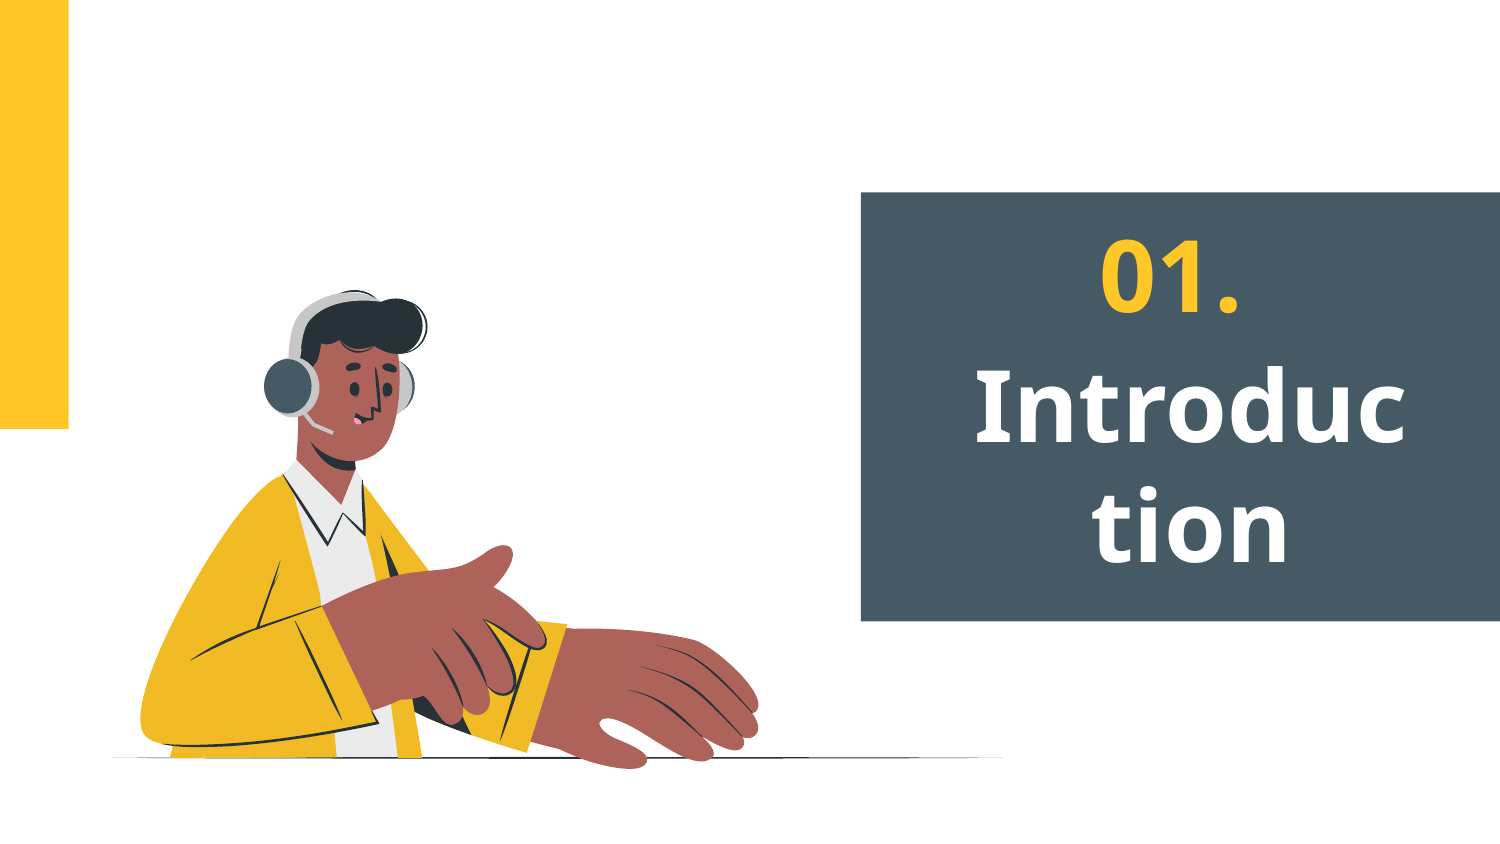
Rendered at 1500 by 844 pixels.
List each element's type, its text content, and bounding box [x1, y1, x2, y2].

title Introduction [1008, 353, 1429, 572]
title 01. [954, 214, 1388, 331]
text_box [112, 289, 1003, 770]
text_box [0, 0, 69, 429]
